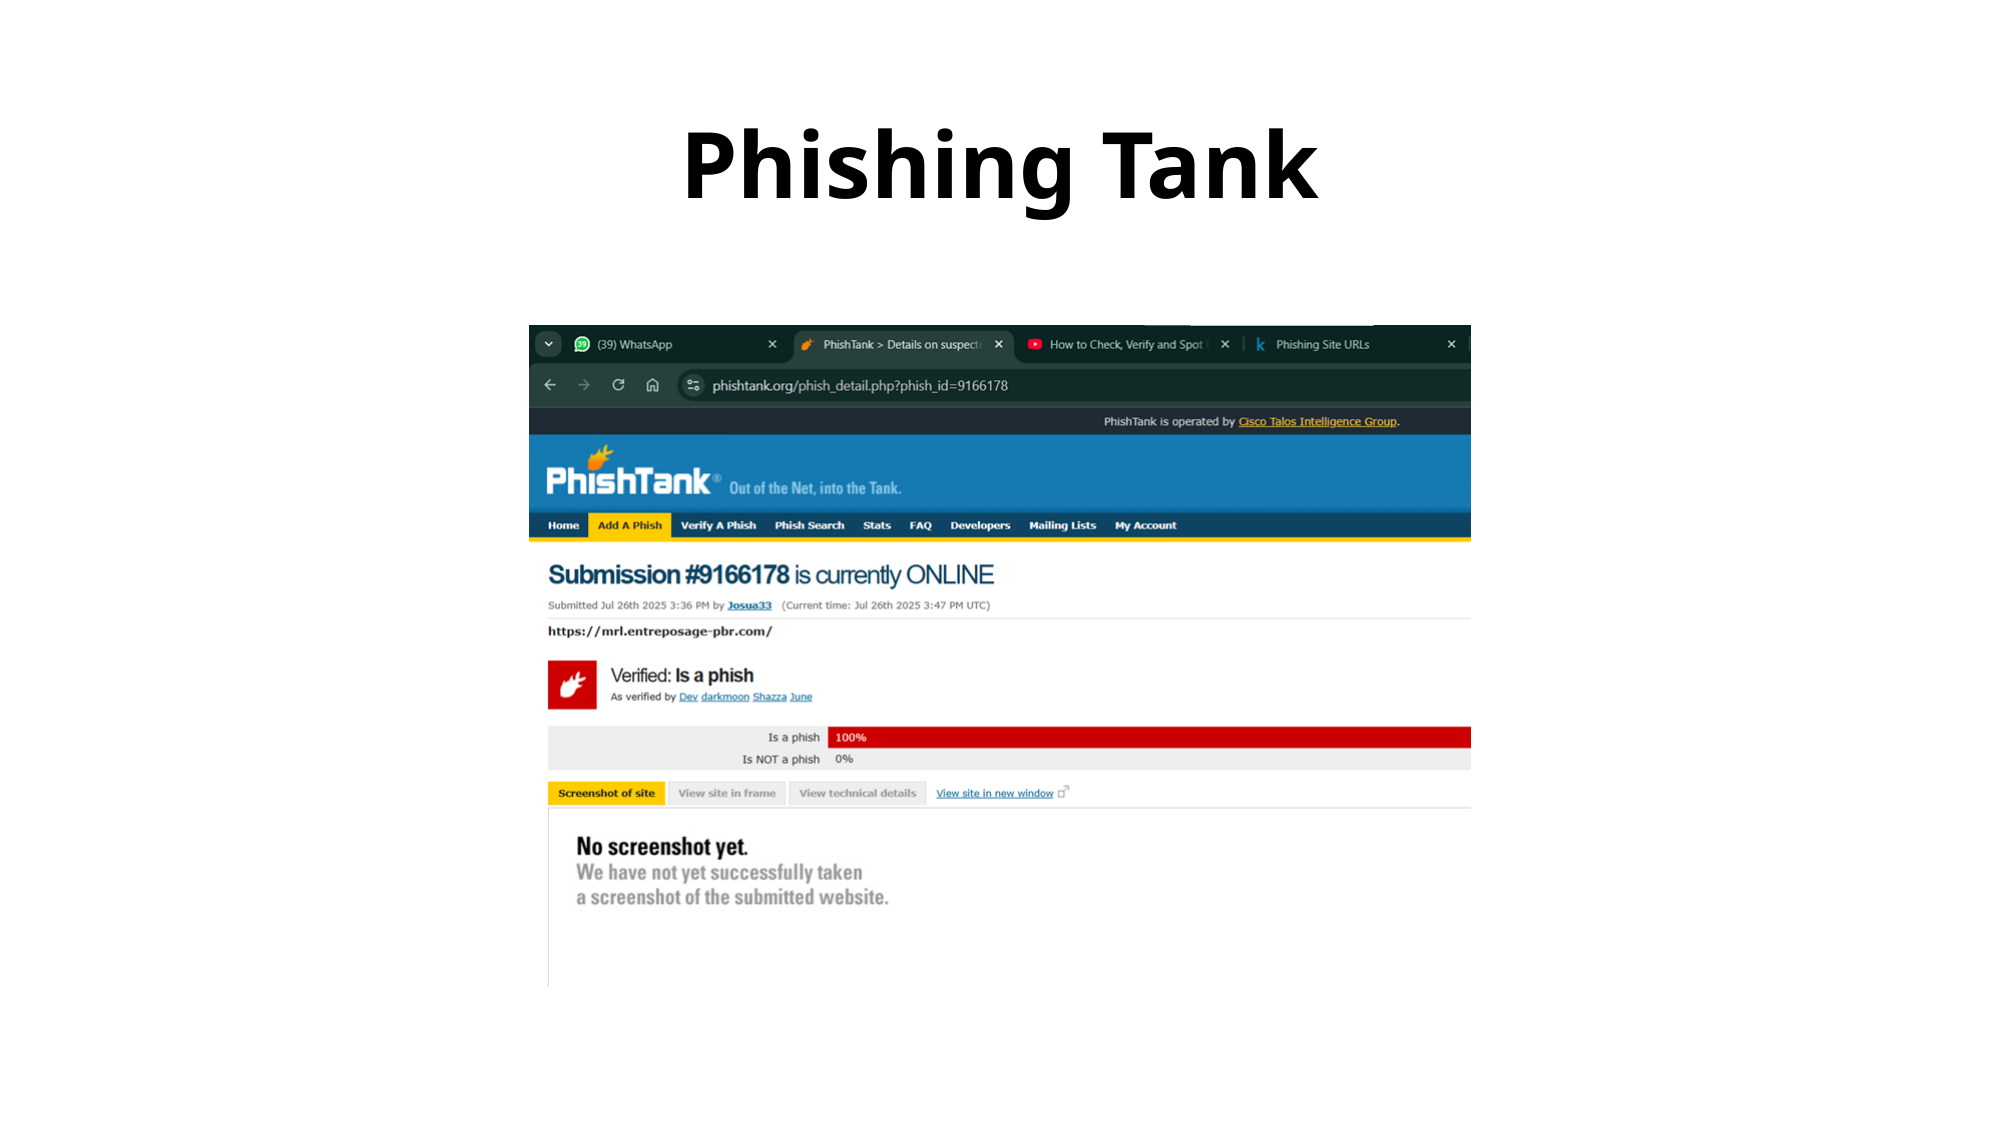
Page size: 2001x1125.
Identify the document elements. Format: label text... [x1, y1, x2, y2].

title Phishing Tank [137, 59, 1863, 278]
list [529, 325, 1471, 987]
